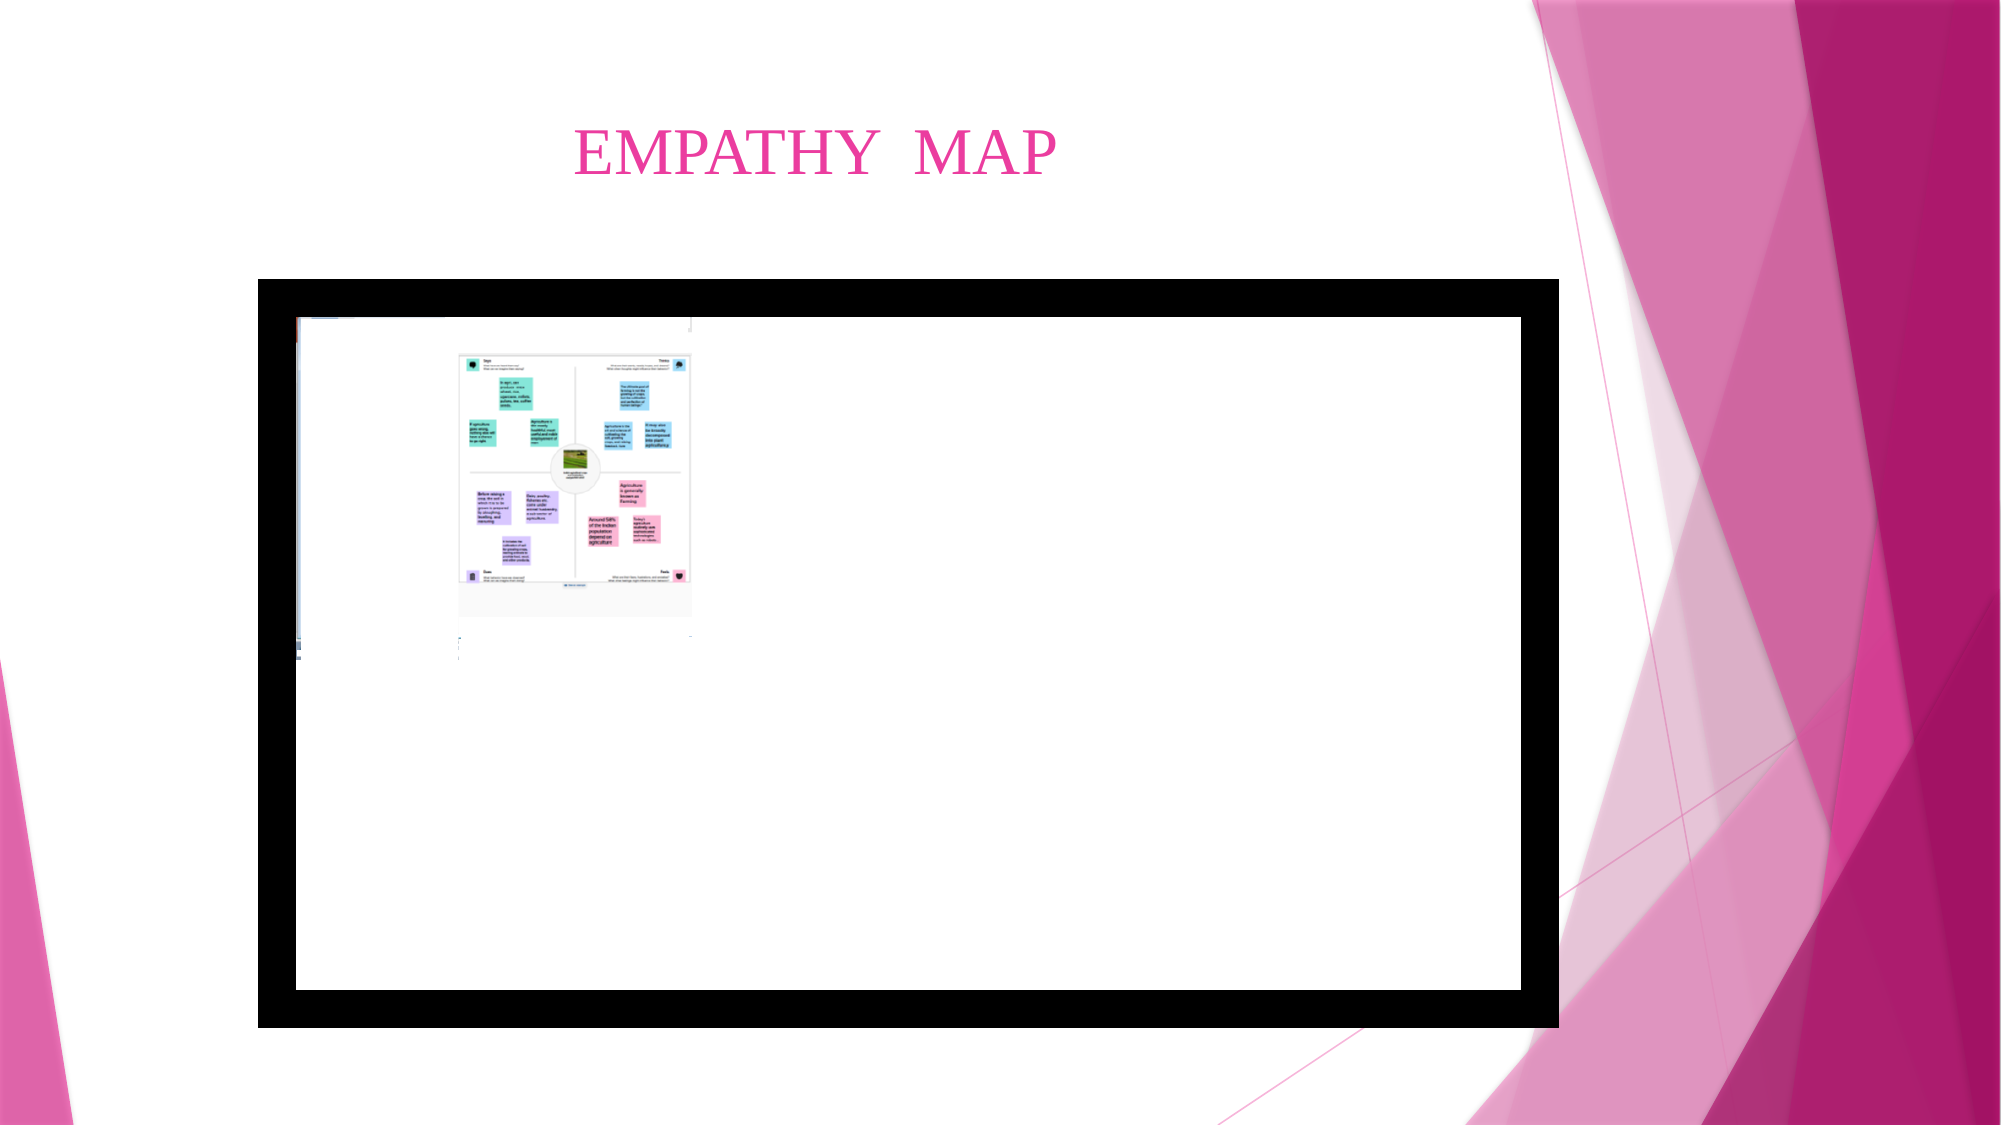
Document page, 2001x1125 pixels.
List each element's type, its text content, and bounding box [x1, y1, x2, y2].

title EMPATHY MAP [111, 99, 1522, 317]
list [295, 316, 1522, 991]
